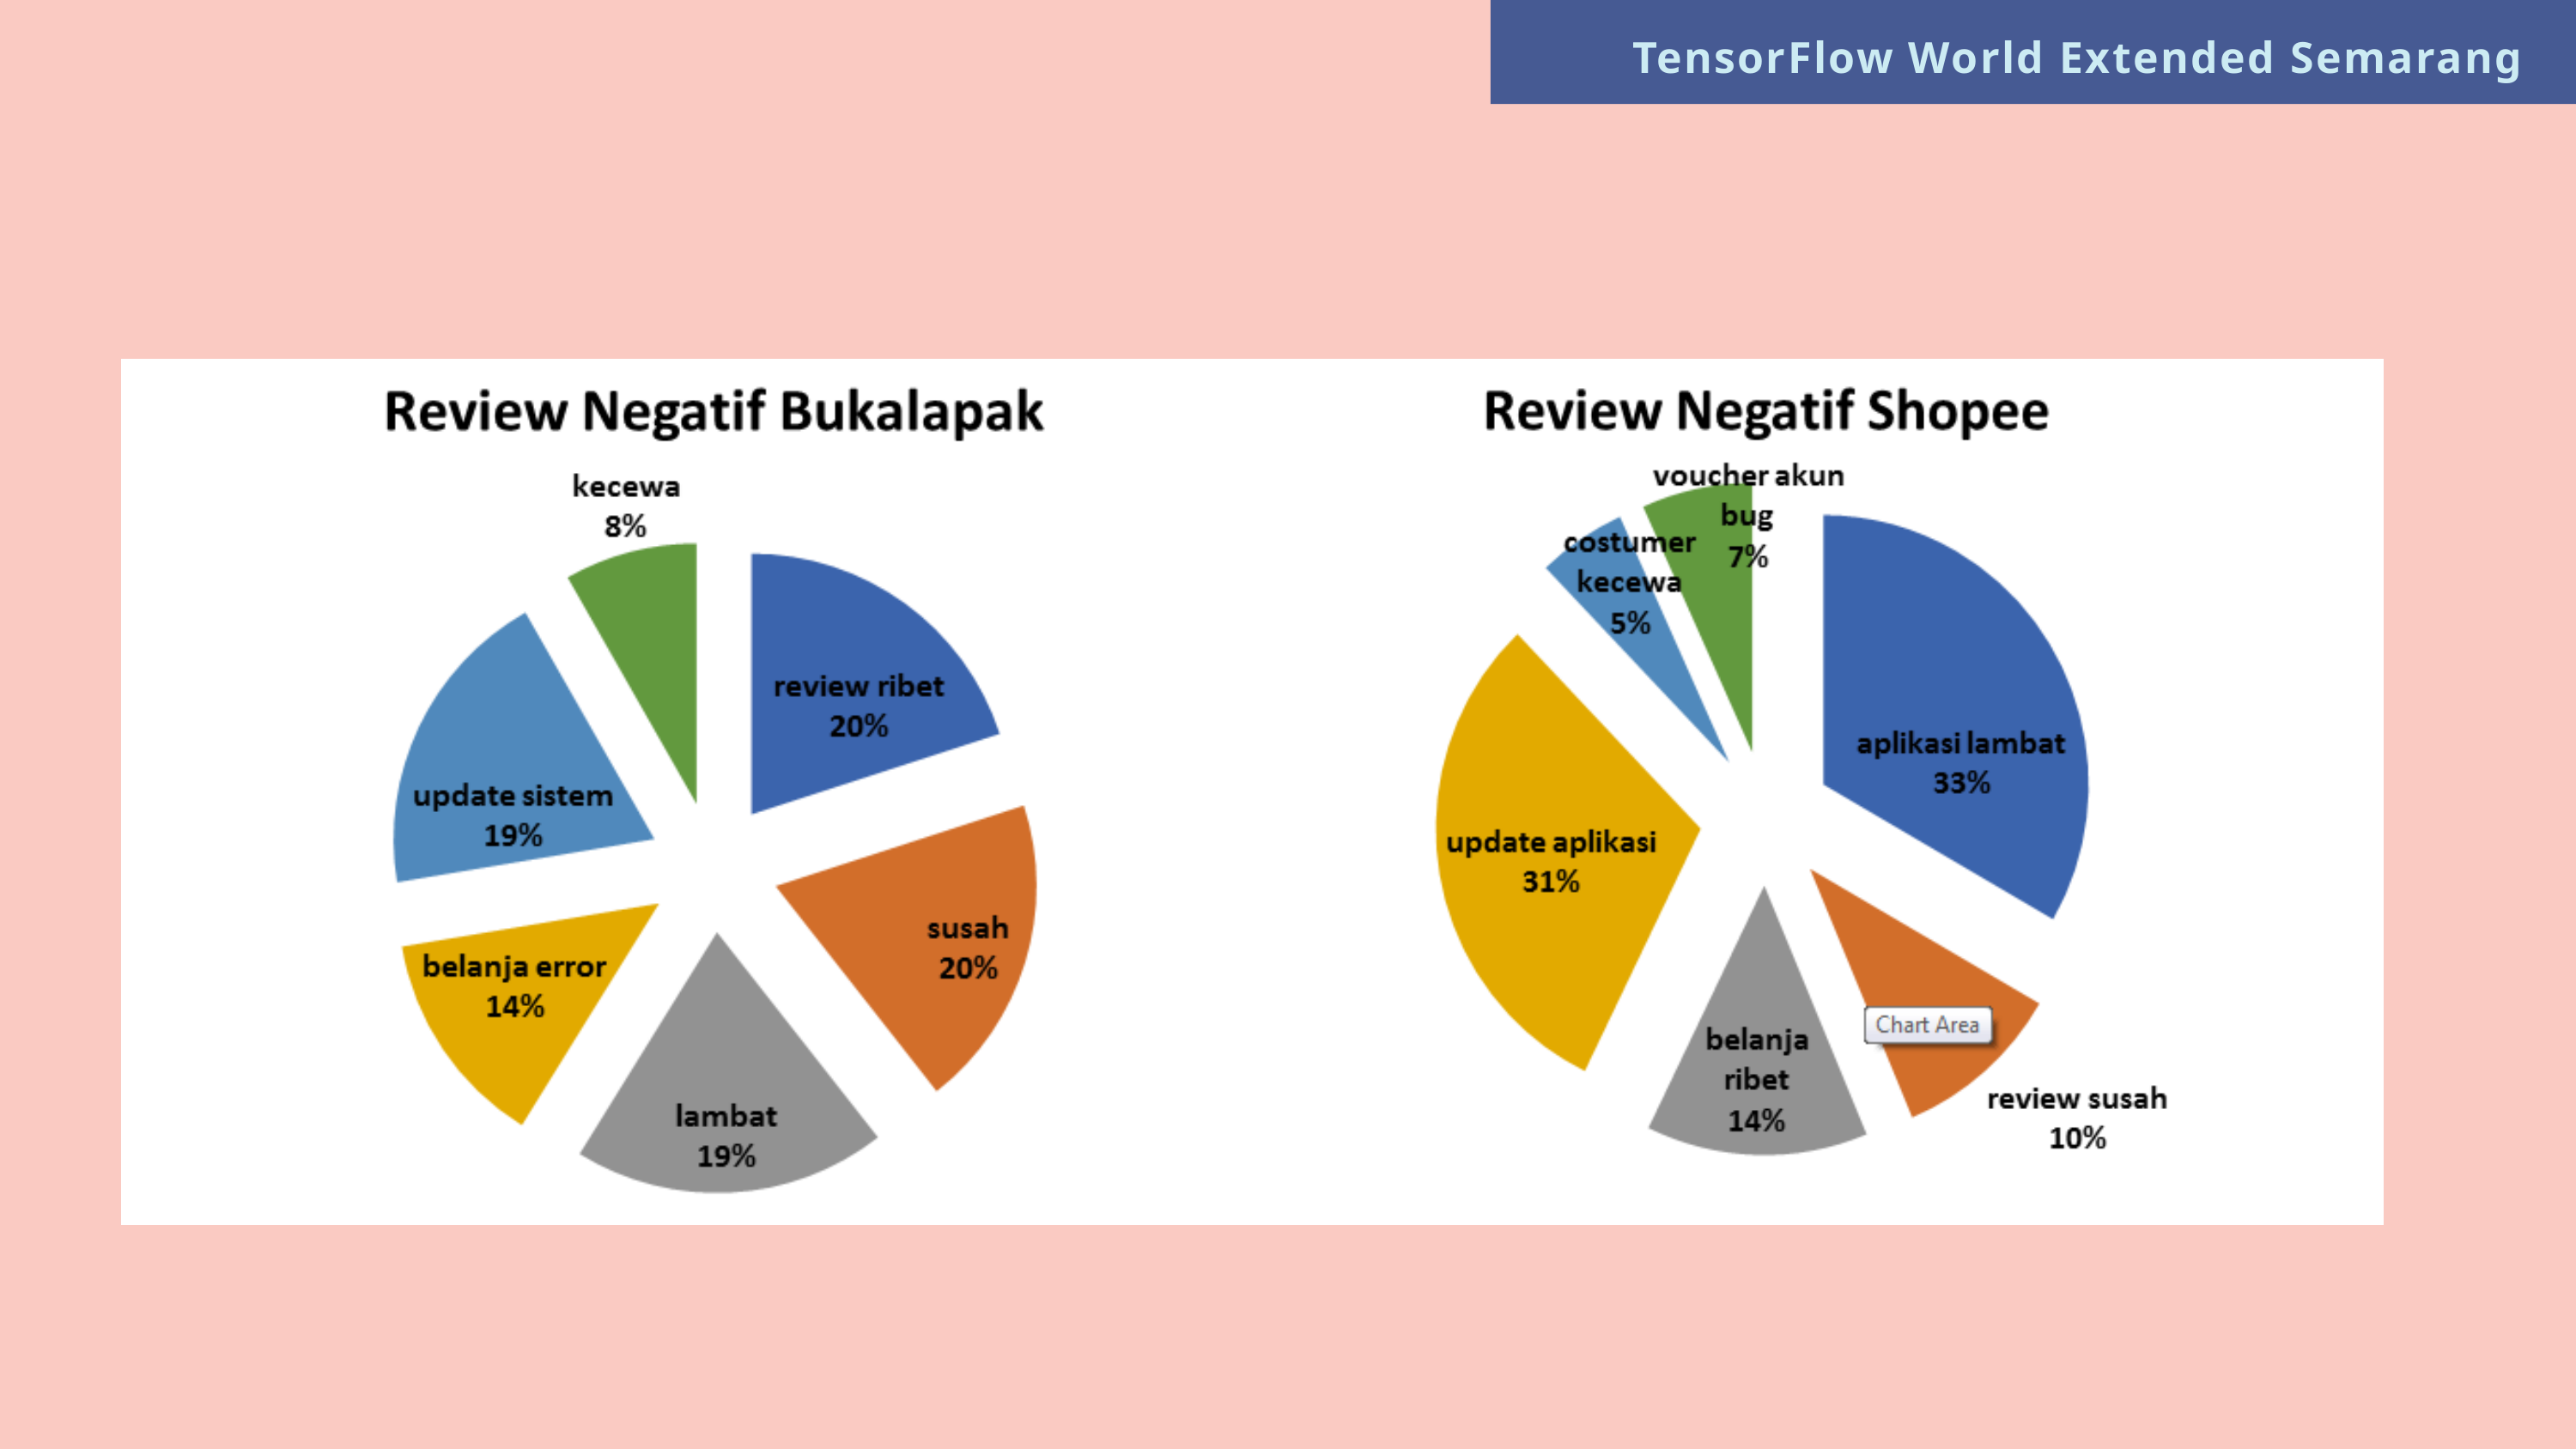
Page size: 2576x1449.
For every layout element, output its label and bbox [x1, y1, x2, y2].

text_box [1490, 0, 2576, 105]
picture [121, 359, 2384, 1226]
